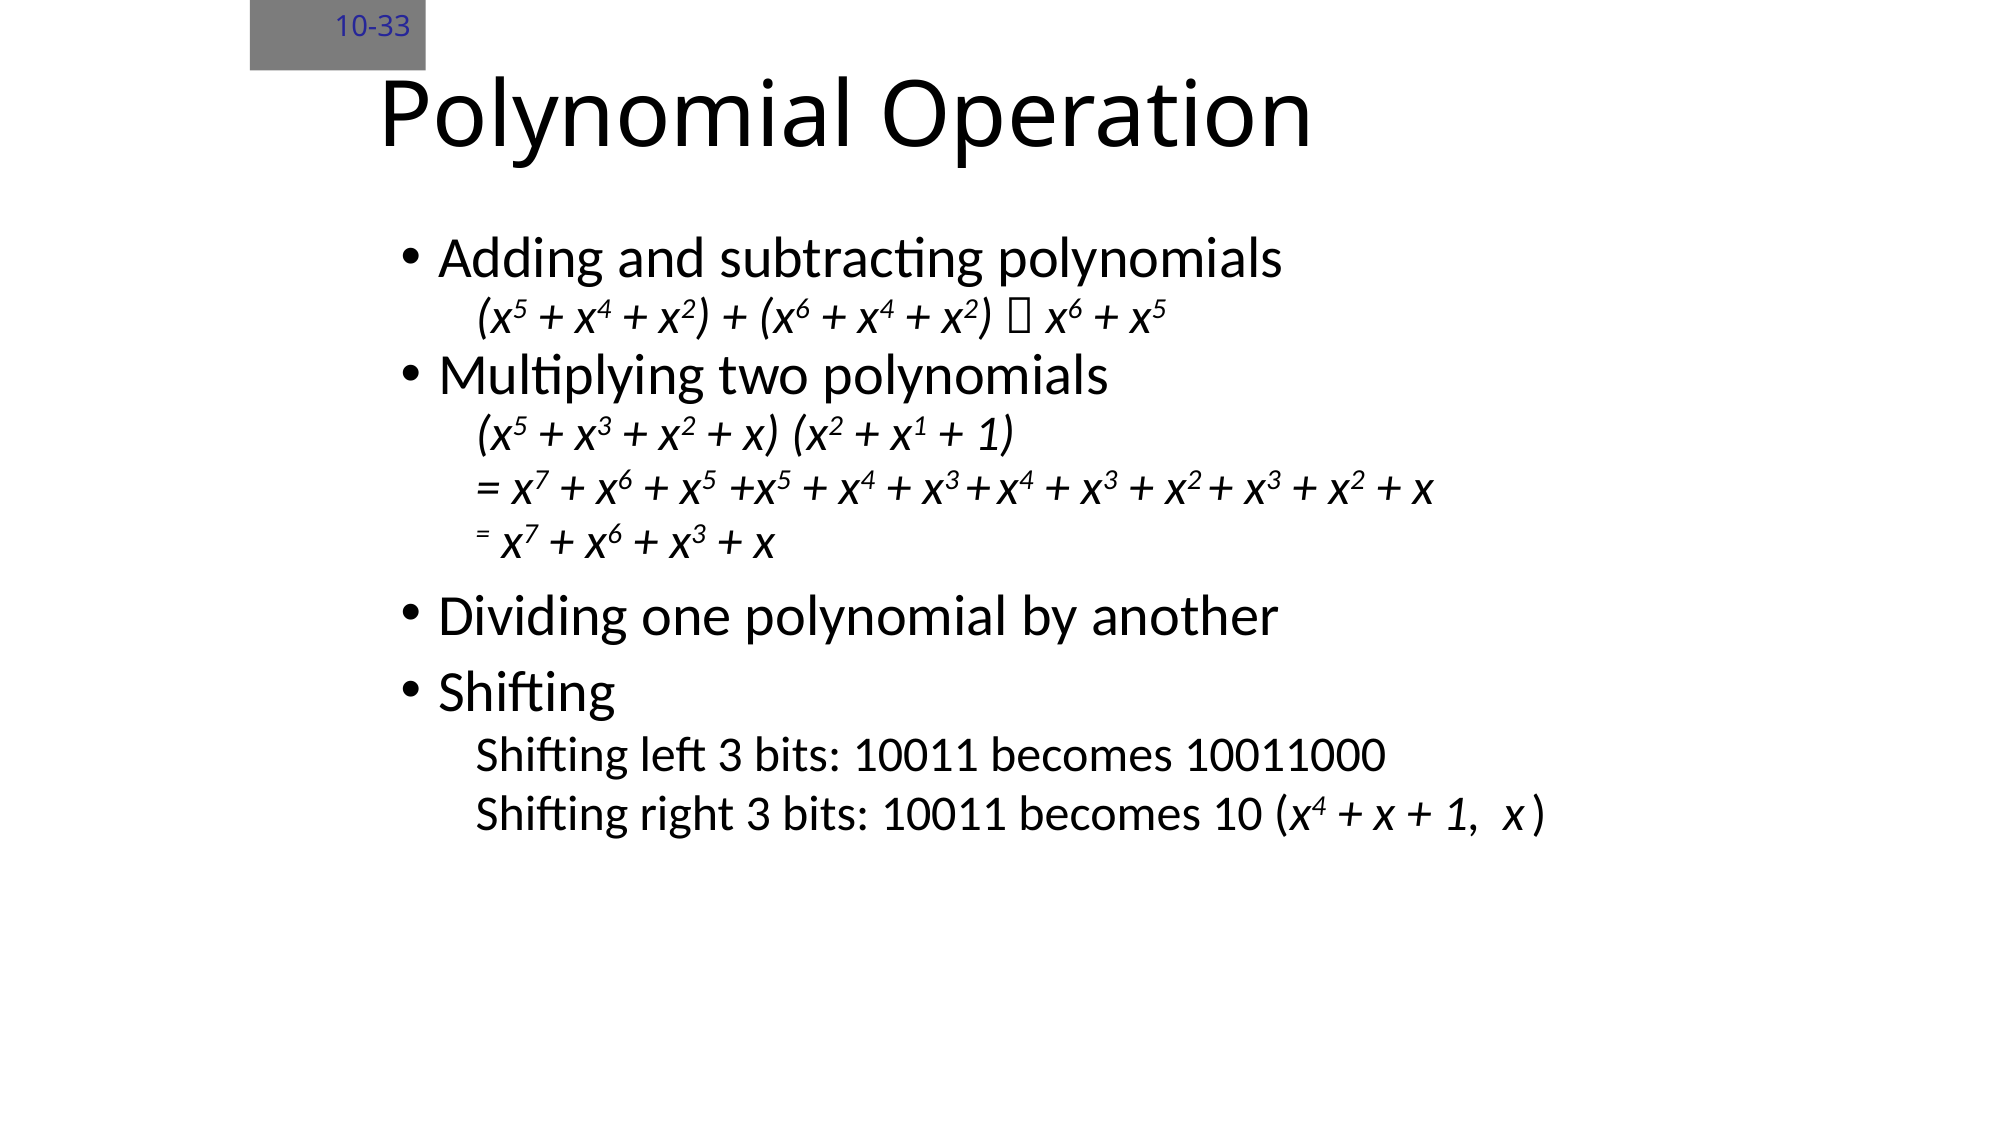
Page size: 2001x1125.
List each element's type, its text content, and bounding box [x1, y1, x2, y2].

list Adding and subtracting polynomials (x5 + x4 + x2) + (x6 + x4 + x2)  x6 + x5 Multiplying two polynomials (x5 + x3 + x2 + x) (x2 + x1 + 1) = x7 + x6 + x5 +x5 + x4 + x3 + x4 + x3 + x2 + x3 + x2 + x = x7 + x6 + x3 + x Dividing one polynomial by another Shifting Shifting left 3 bits: 10011 becomes 10011000 Shifting right 3 bits: 10011 becomes 10 (x4 + x + 1, x ) [385, 220, 1627, 941]
title Polynomial Operation [362, 23, 1638, 211]
text_box 10-33 [249, 0, 426, 71]
